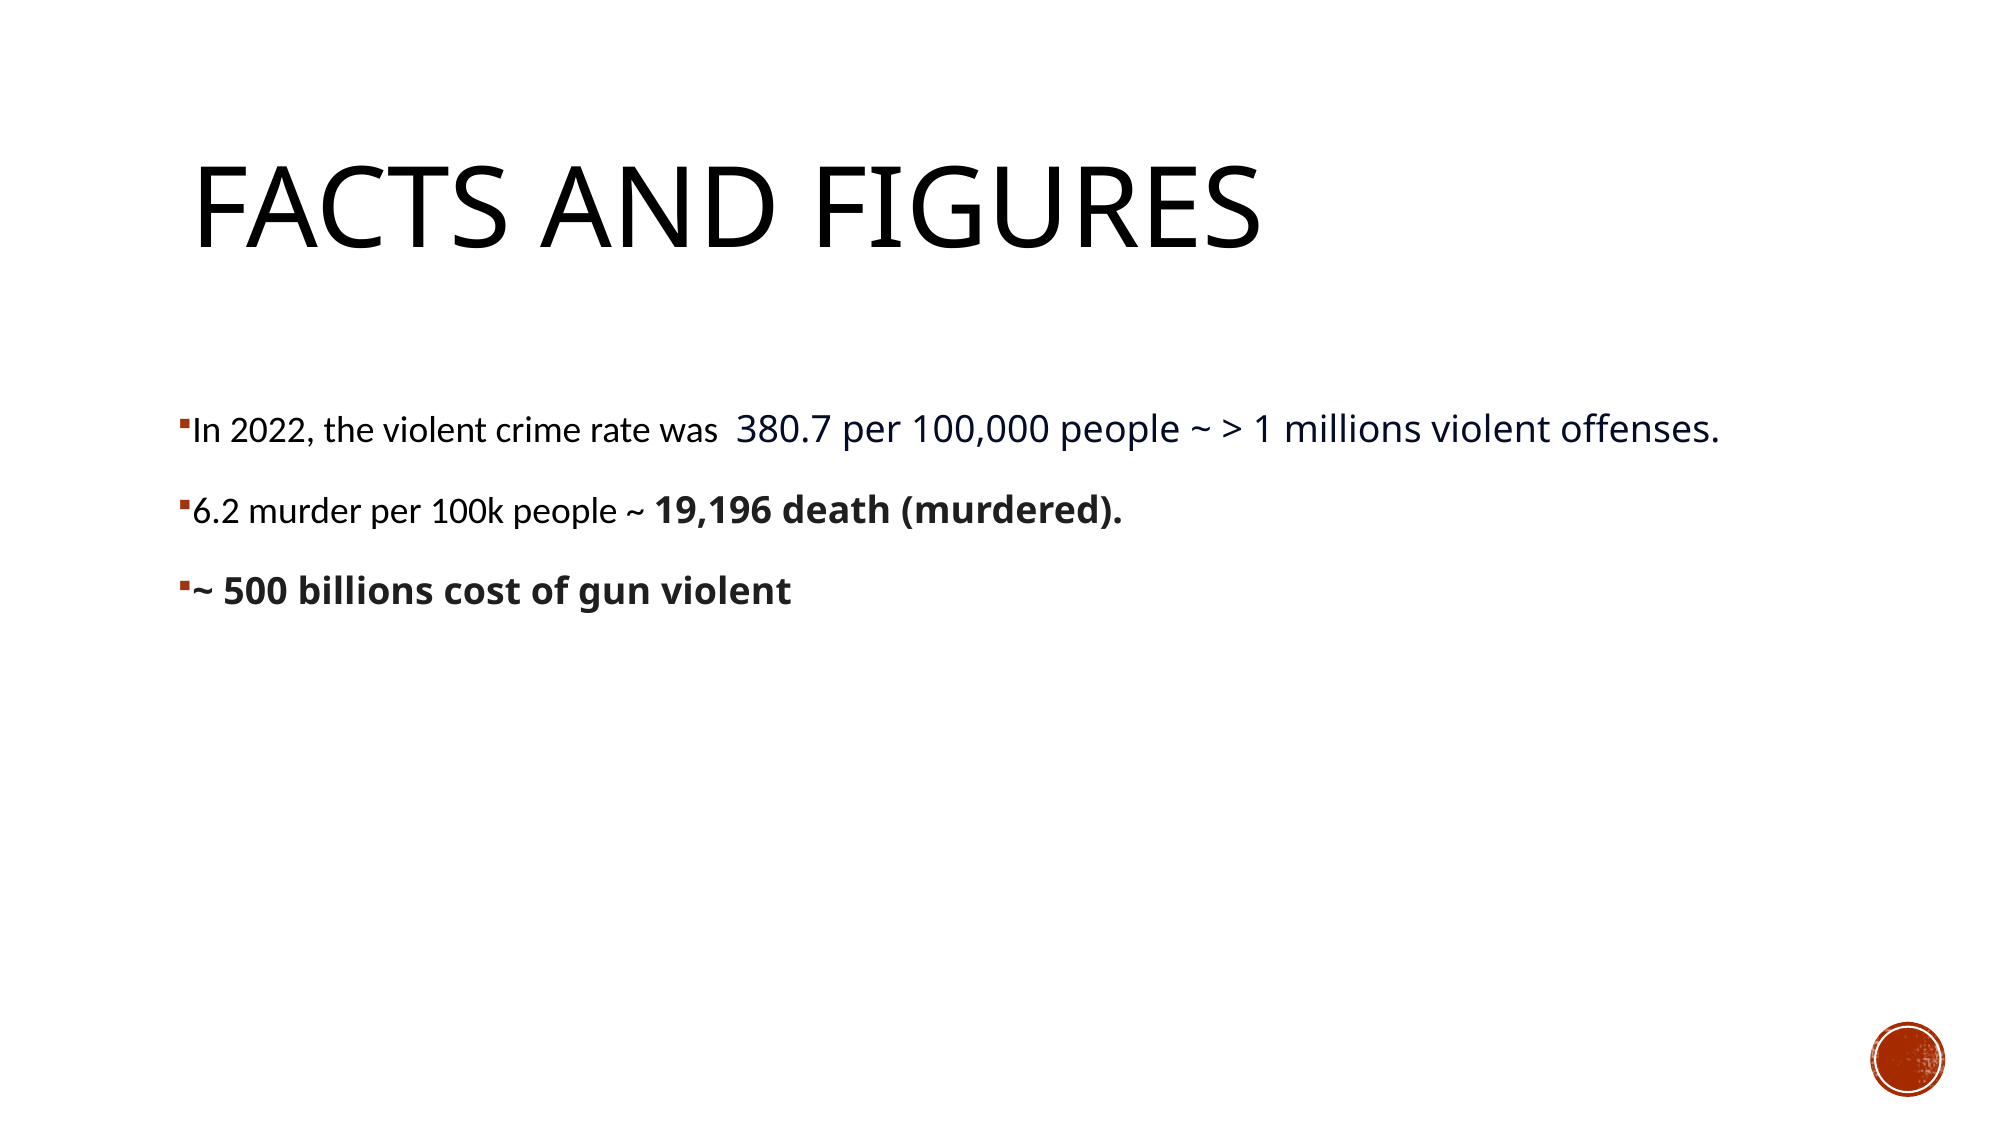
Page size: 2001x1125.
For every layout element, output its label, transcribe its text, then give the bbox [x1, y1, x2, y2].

list In 2022, the violent crime rate was 380.7 per 100,000 people ~ > 1 millions violent offenses. 6.2 murder per 100k people ~ 19,196 death (murdered). ~ 500 billions cost of gun violent [162, 402, 1813, 1068]
title Facts and figures [175, 79, 1826, 344]
